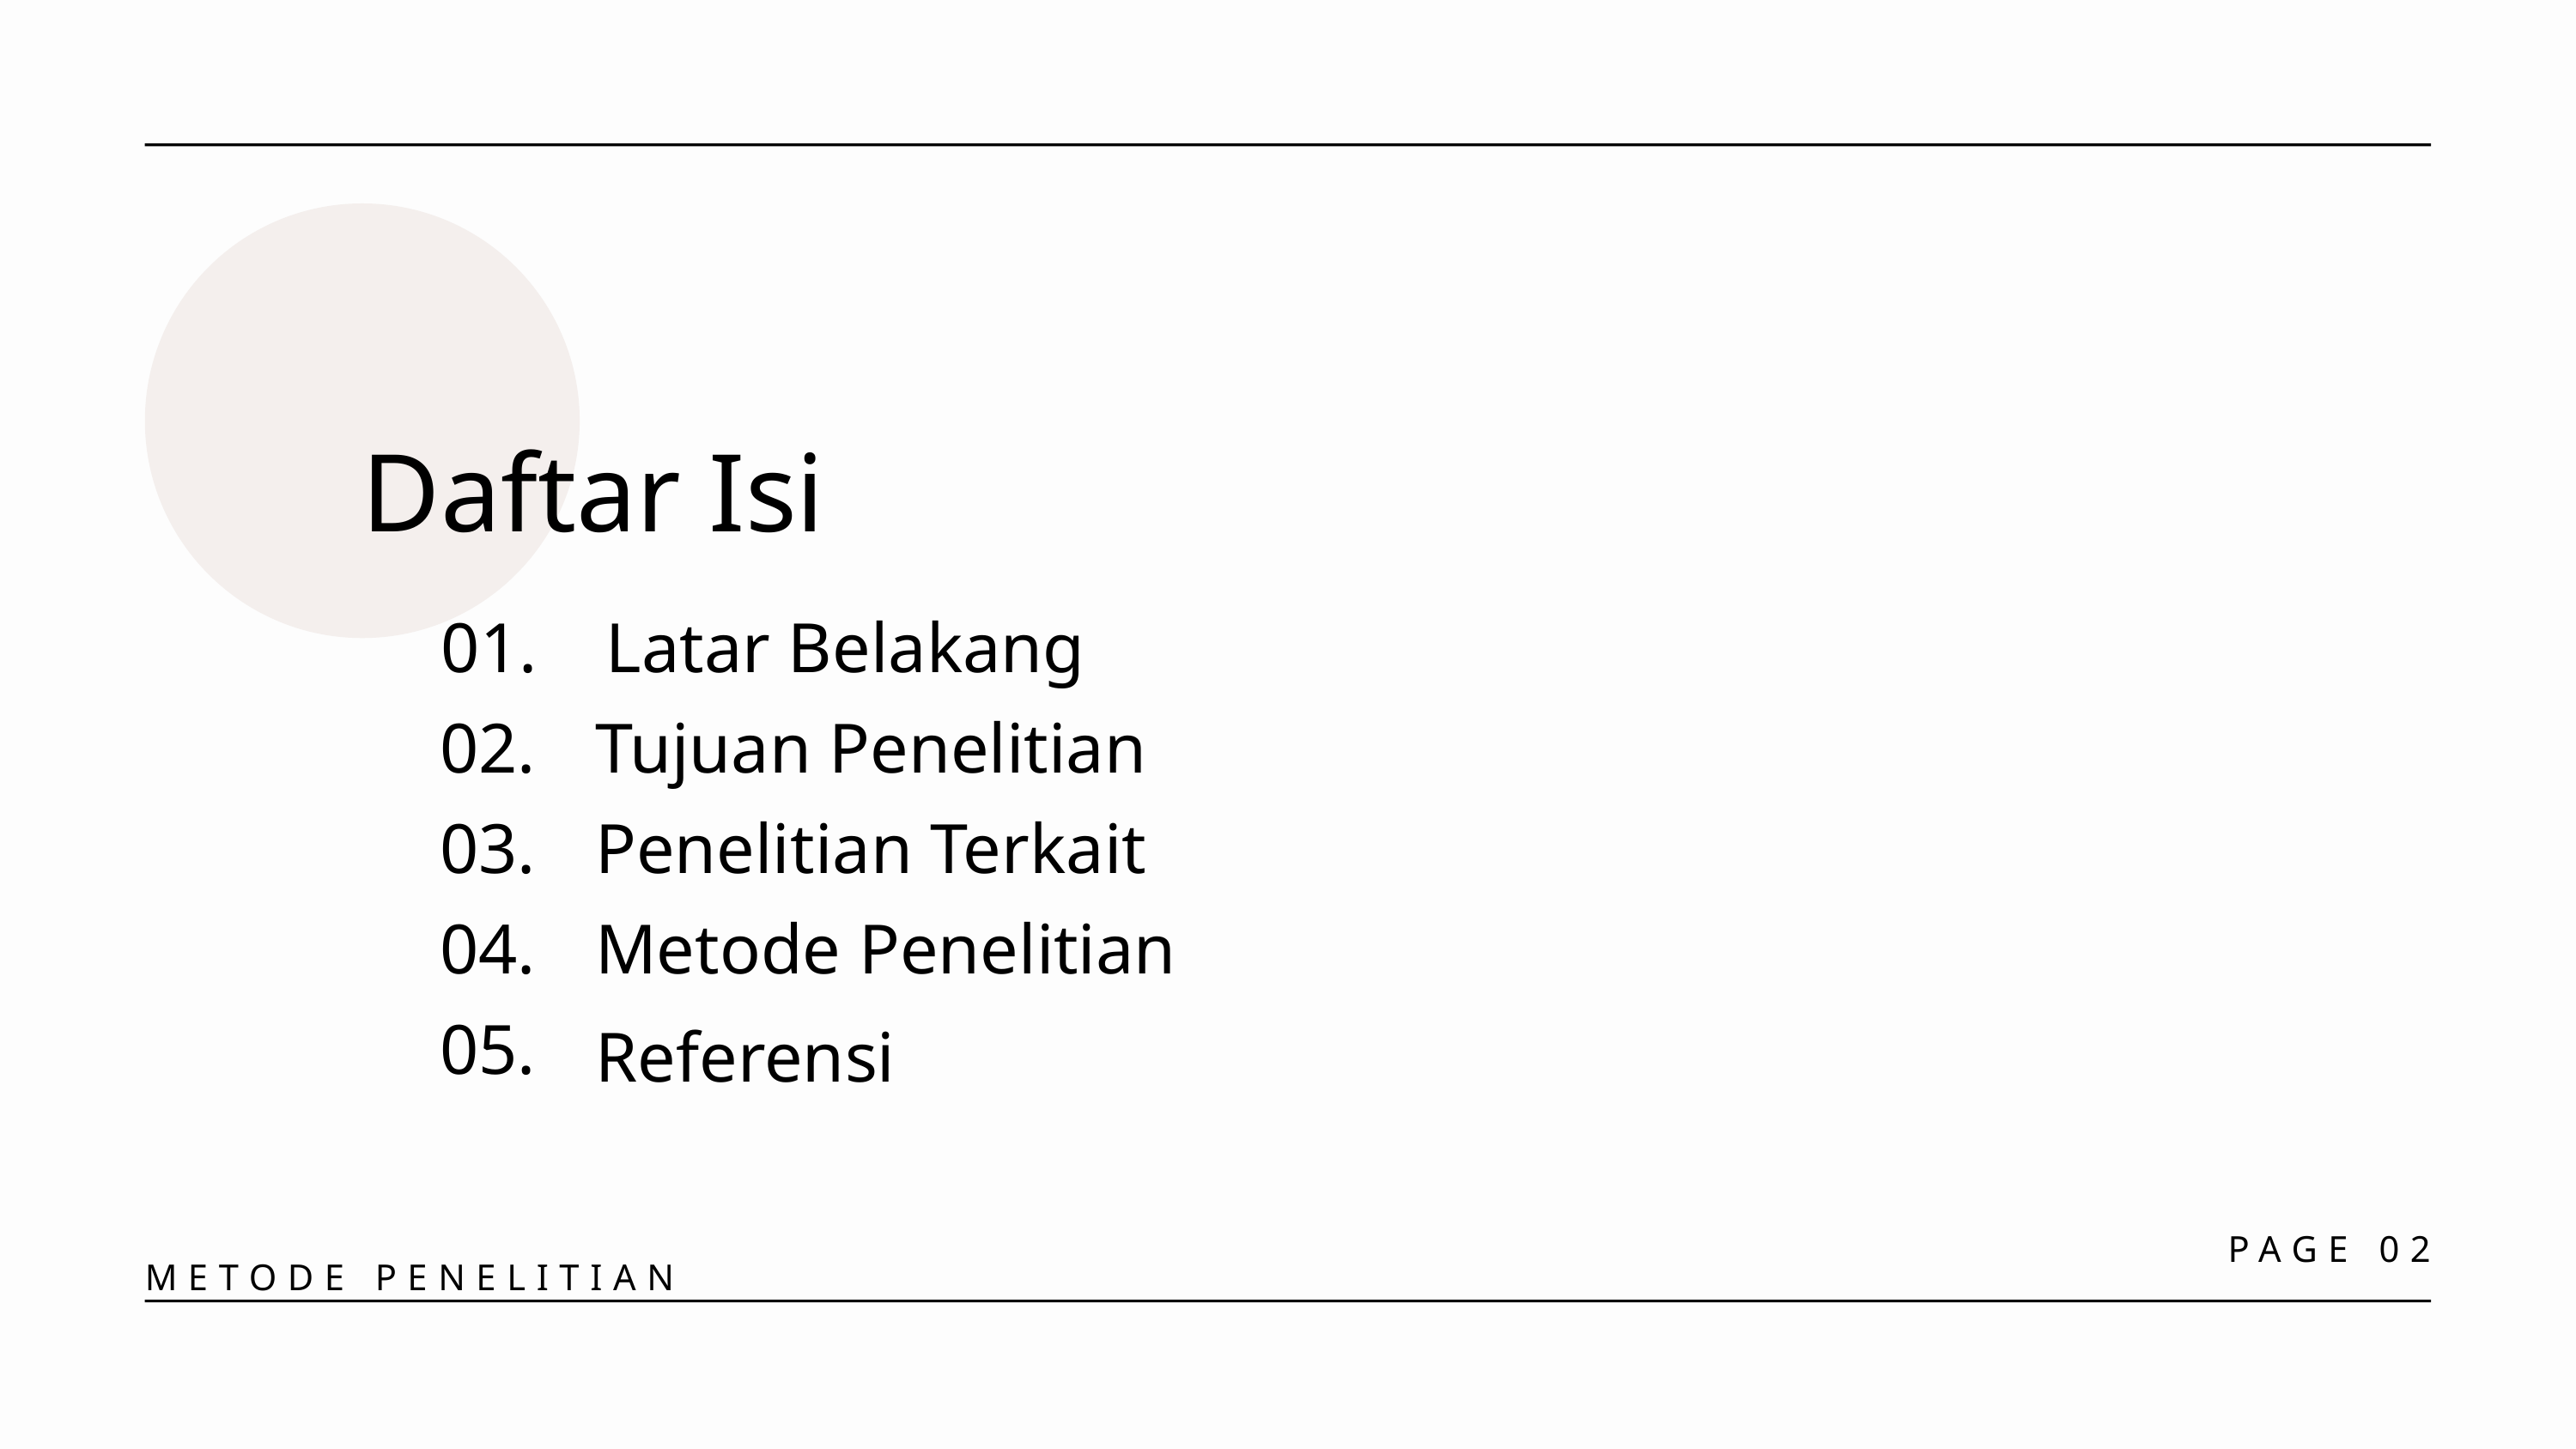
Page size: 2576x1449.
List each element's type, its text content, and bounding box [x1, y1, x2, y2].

text_box PAGE 02 [2014, 1219, 2432, 1270]
text_box Daftar Isi [583, 403, 1132, 554]
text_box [440, 598, 1323, 680]
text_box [440, 900, 1312, 981]
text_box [144, 203, 580, 639]
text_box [440, 1001, 1312, 1089]
text_box METODE PENELITIAN [144, 1247, 735, 1298]
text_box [440, 699, 1312, 780]
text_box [440, 799, 1312, 881]
